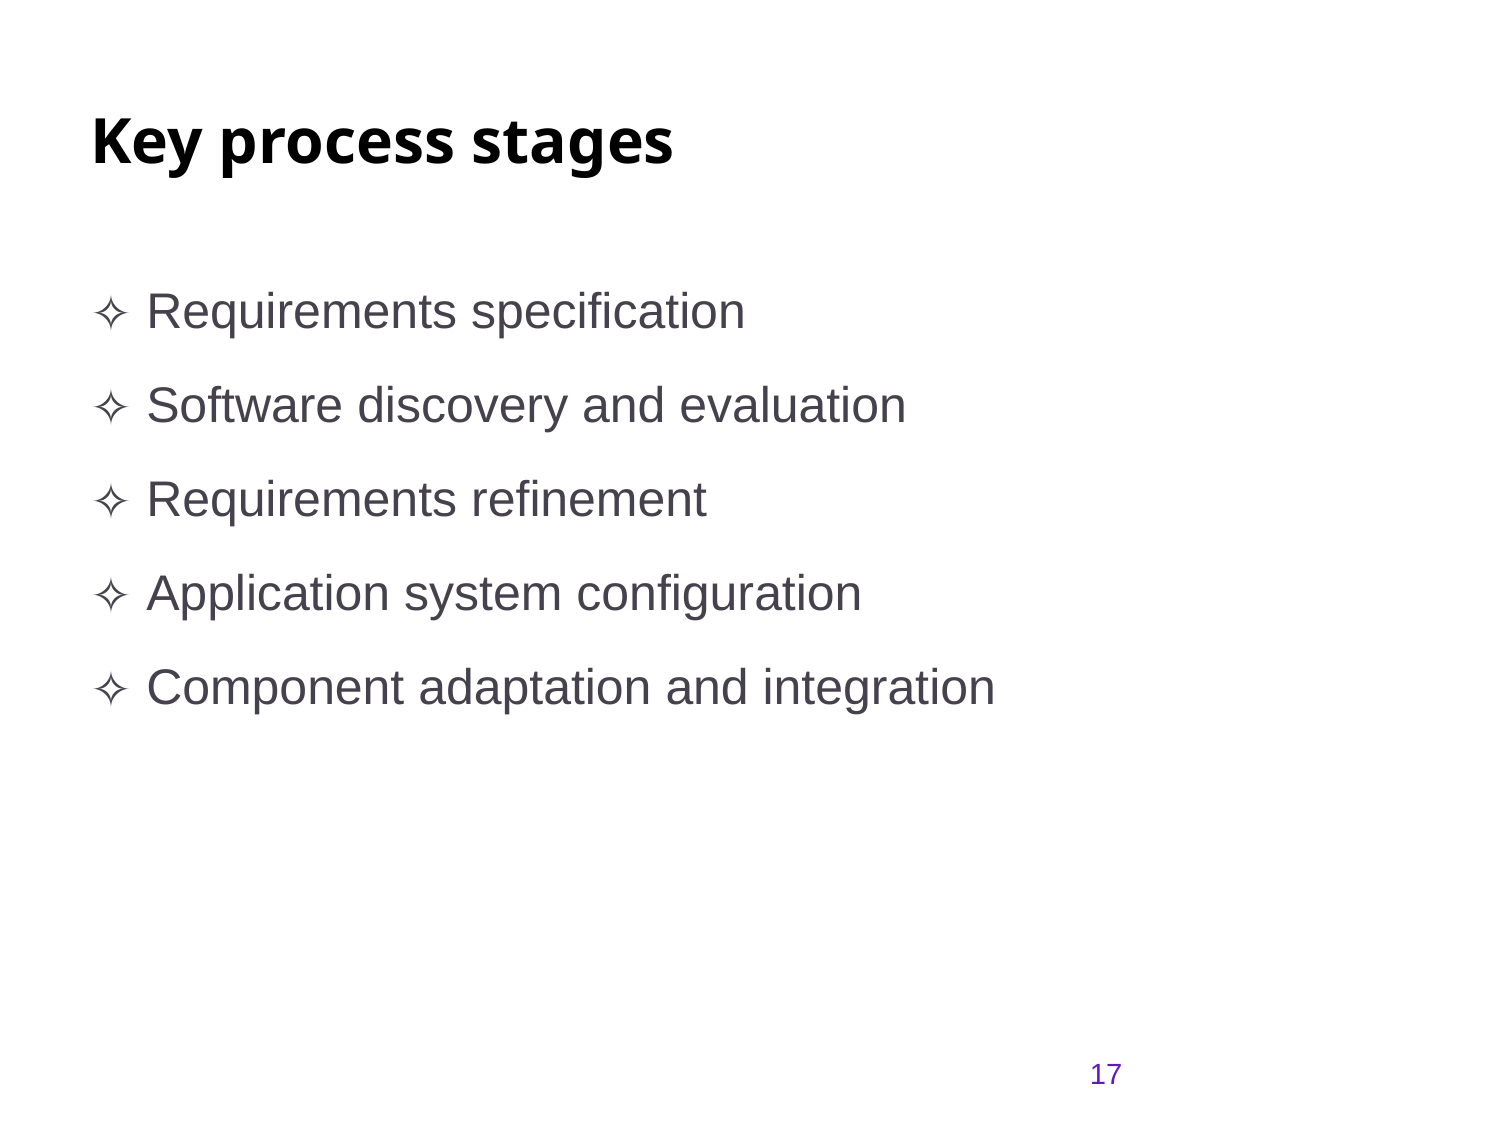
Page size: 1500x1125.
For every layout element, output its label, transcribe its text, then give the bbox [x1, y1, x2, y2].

slide_number ‹#› [1074, 1042, 1425, 1103]
list Requirements specification Software discovery and evaluation Requirements refinement Application system configuration Component adaptation and integration [75, 262, 1425, 1005]
title Key process stages [75, 45, 1272, 233]
